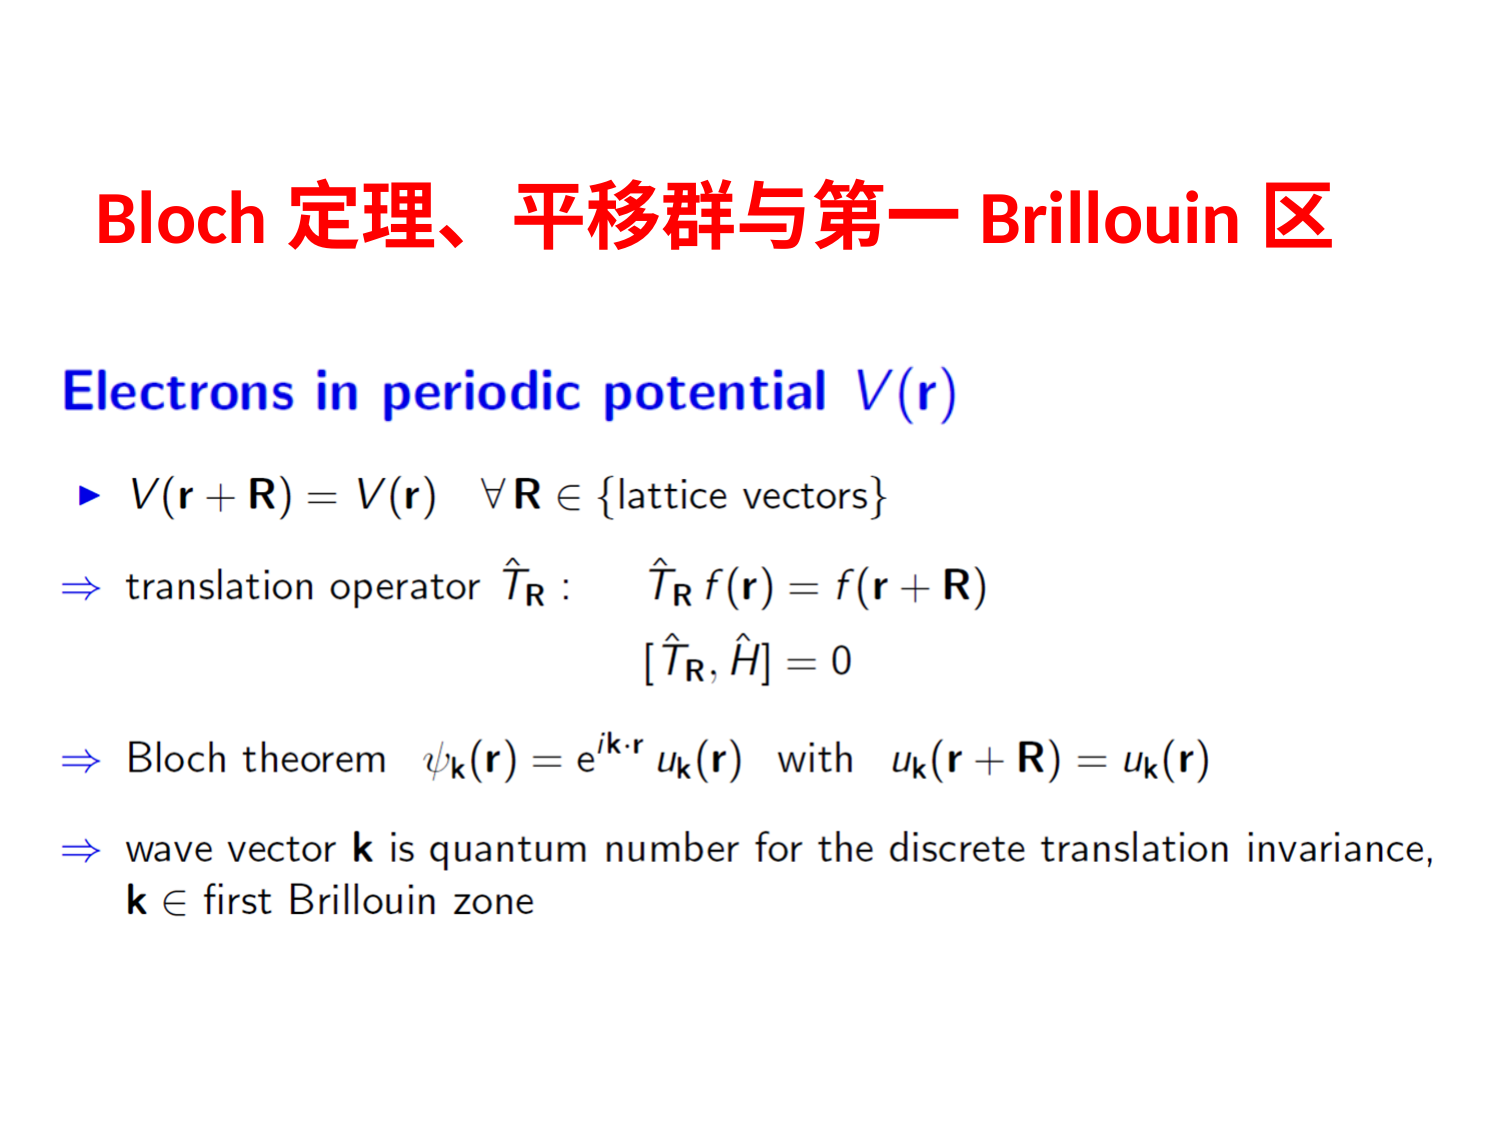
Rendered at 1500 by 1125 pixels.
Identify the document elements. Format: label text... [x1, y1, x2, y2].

picture [52, 358, 963, 433]
text_box Bloch定理、平移群与第一Brillouin区 [81, 160, 1351, 266]
picture [52, 466, 1442, 929]
